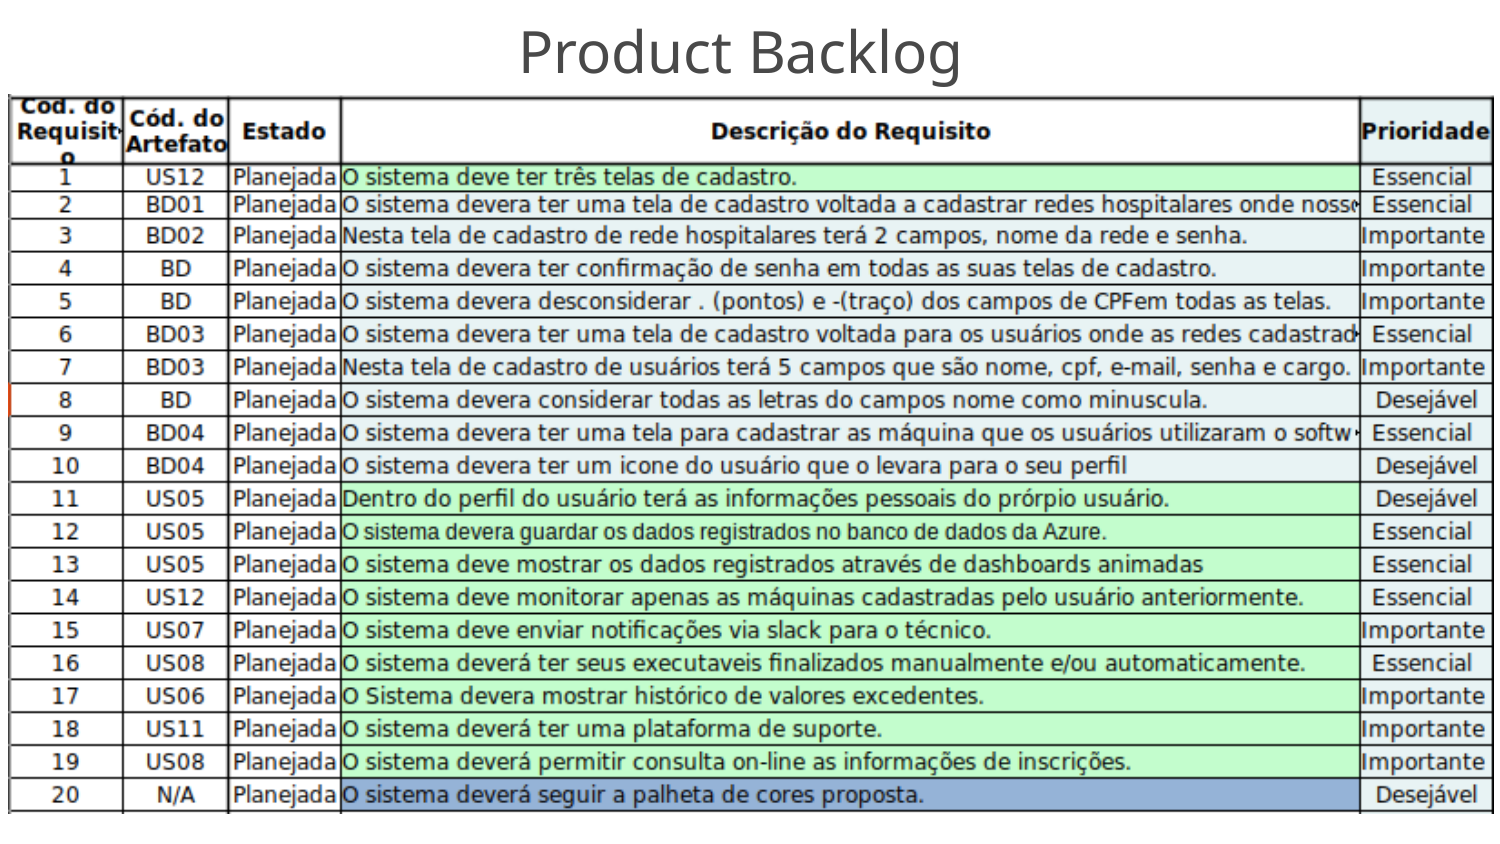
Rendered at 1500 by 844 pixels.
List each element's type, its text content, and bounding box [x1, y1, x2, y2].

picture [8, 93, 1494, 814]
text_box Product Backlog [290, 0, 1192, 92]
